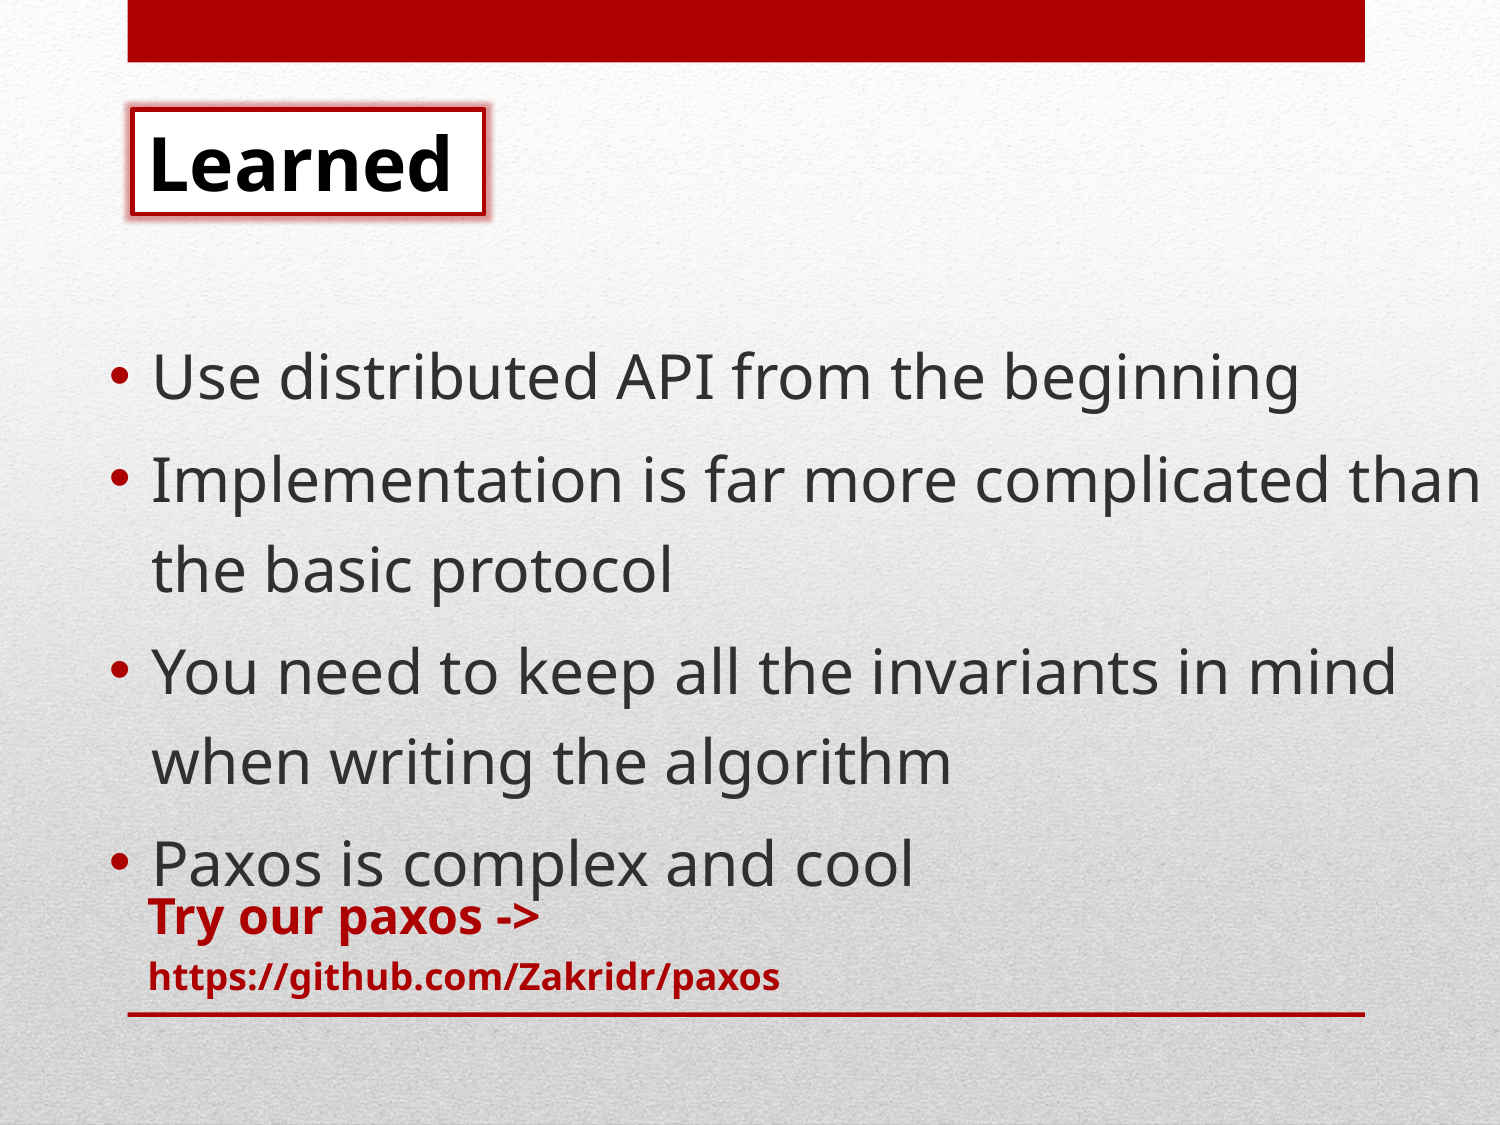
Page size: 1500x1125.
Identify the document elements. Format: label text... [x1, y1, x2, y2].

text_box Learned [131, 108, 486, 216]
list Use distributed API from the beginning Implementation is far more complicated than the basic protocol You need to keep all the invariants in mind when writing the algorithm Paxos is complex and cool [93, 313, 1500, 1125]
text_box Try our paxos -> https://github.com/Zakridr/paxos [132, 864, 883, 1006]
